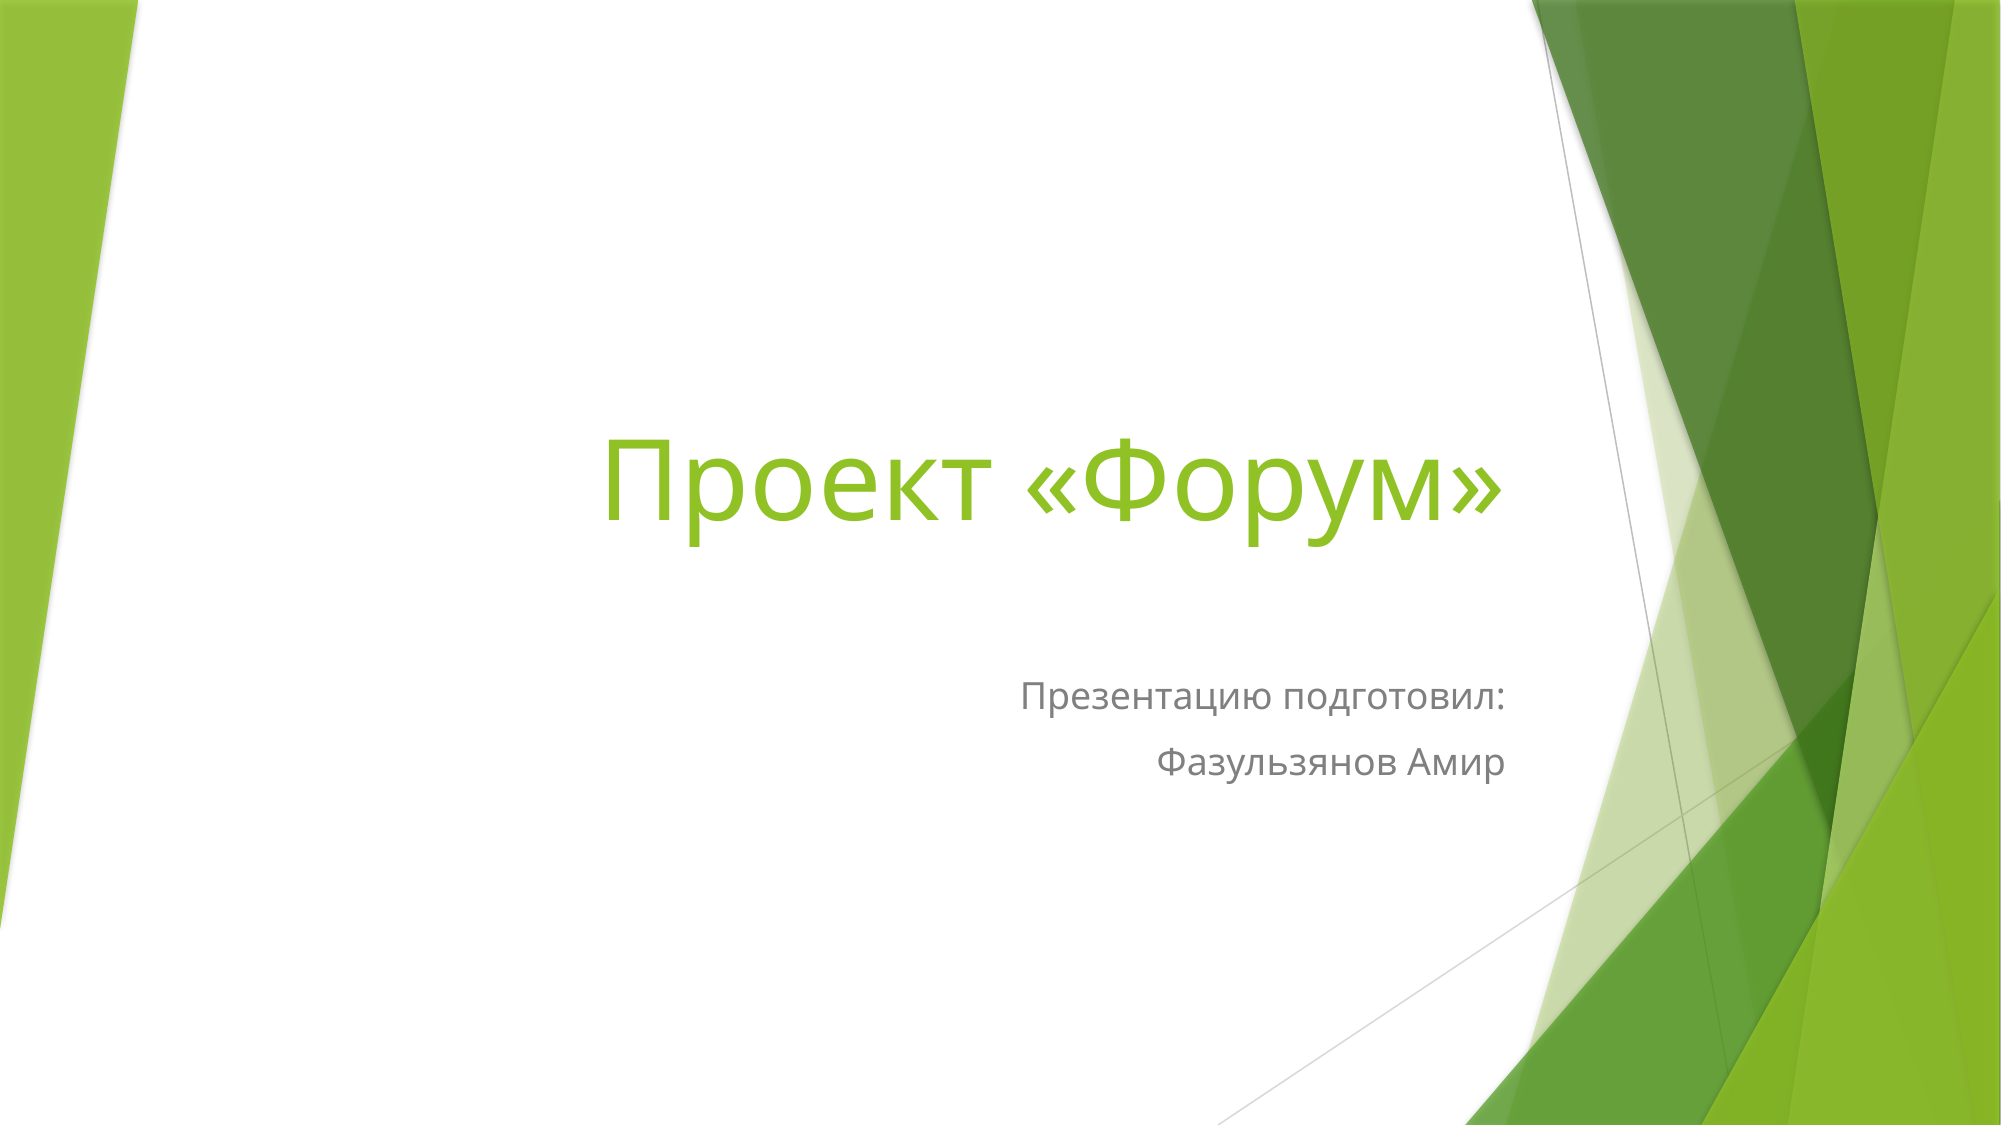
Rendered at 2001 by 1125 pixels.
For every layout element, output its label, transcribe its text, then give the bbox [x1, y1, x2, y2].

title Проект «Форум» [247, 346, 1522, 551]
subtitle Презентацию подготовил: Фазульзянов Амир [247, 664, 1522, 845]
